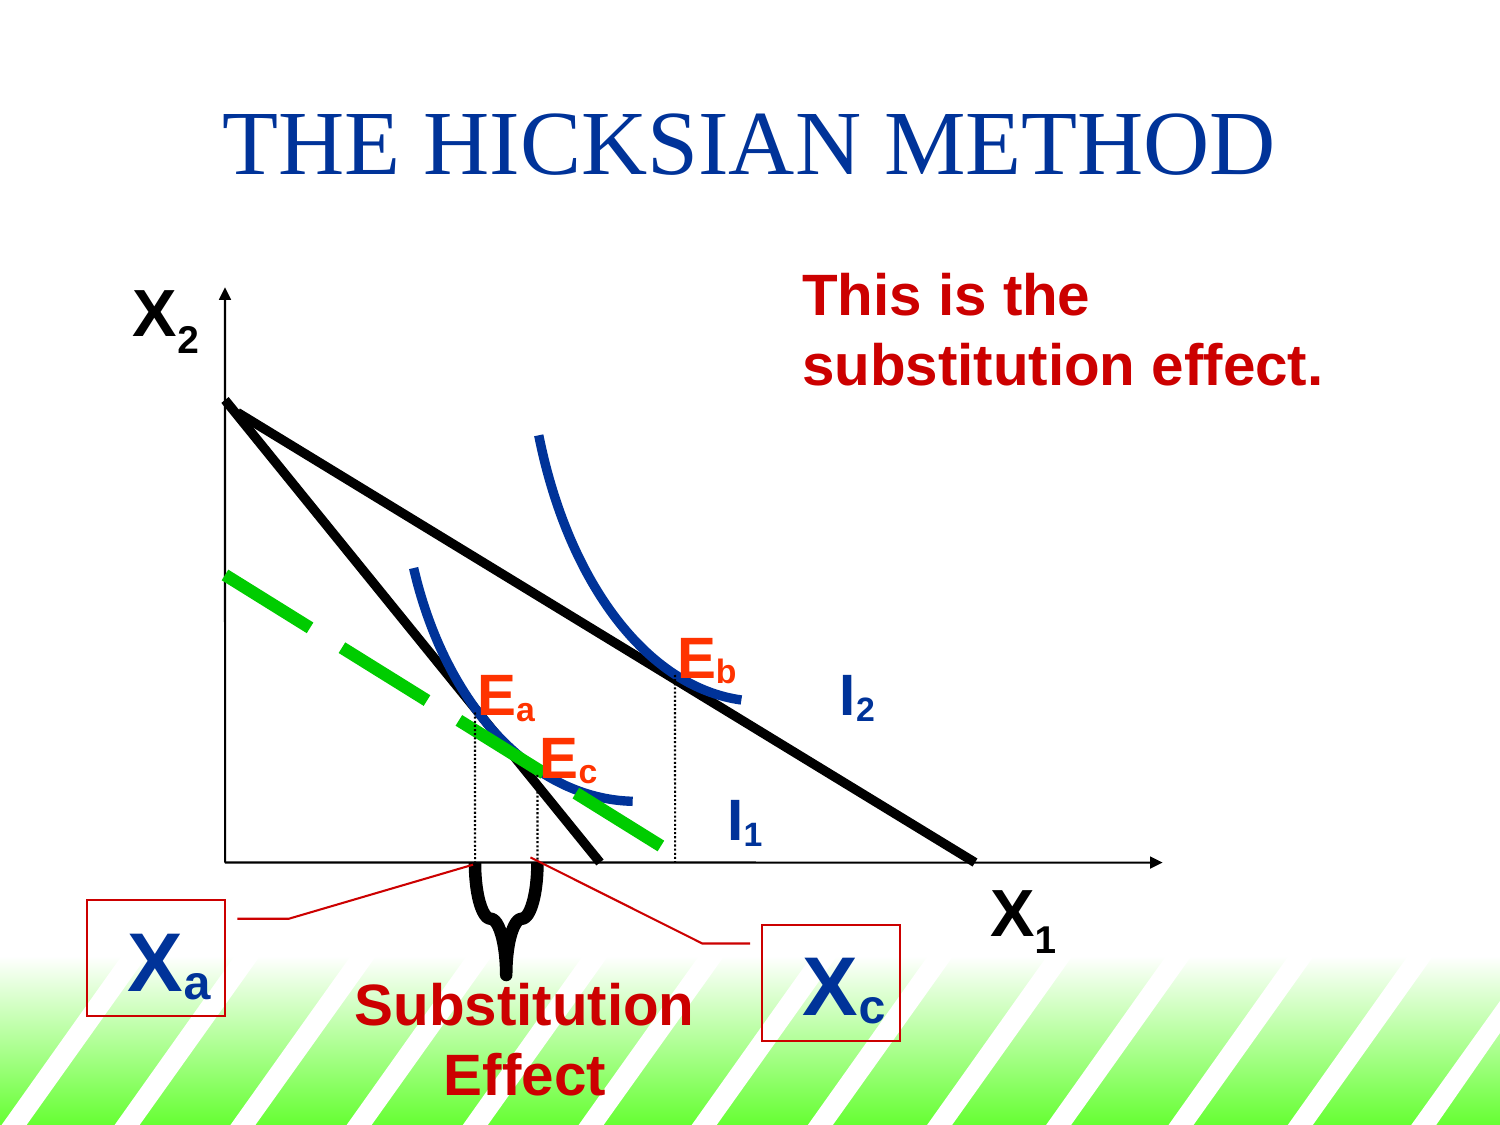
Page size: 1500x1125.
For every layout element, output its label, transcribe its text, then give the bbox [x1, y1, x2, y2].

title THE HICKSIAN METHOD [112, 37, 1388, 238]
text_box [474, 862, 538, 976]
text_box I1 [712, 774, 800, 861]
text_box I2 [824, 649, 913, 736]
text_box Ec [525, 712, 638, 799]
text_box [1075, 856, 1163, 869]
text_box Ea [462, 649, 600, 736]
text_box [413, 495, 636, 712]
text_box Eb [662, 612, 800, 699]
text_box Xc [762, 924, 900, 1042]
text_box X2 [87, 262, 214, 369]
text_box This is the substitution effect. [787, 249, 1388, 405]
text_box [218, 287, 232, 862]
text_box Substitution Effect [337, 959, 713, 1115]
text_box [498, 736, 525, 761]
text_box Xa [87, 900, 225, 1017]
text_box [538, 301, 766, 666]
text_box X1 [975, 862, 1075, 969]
